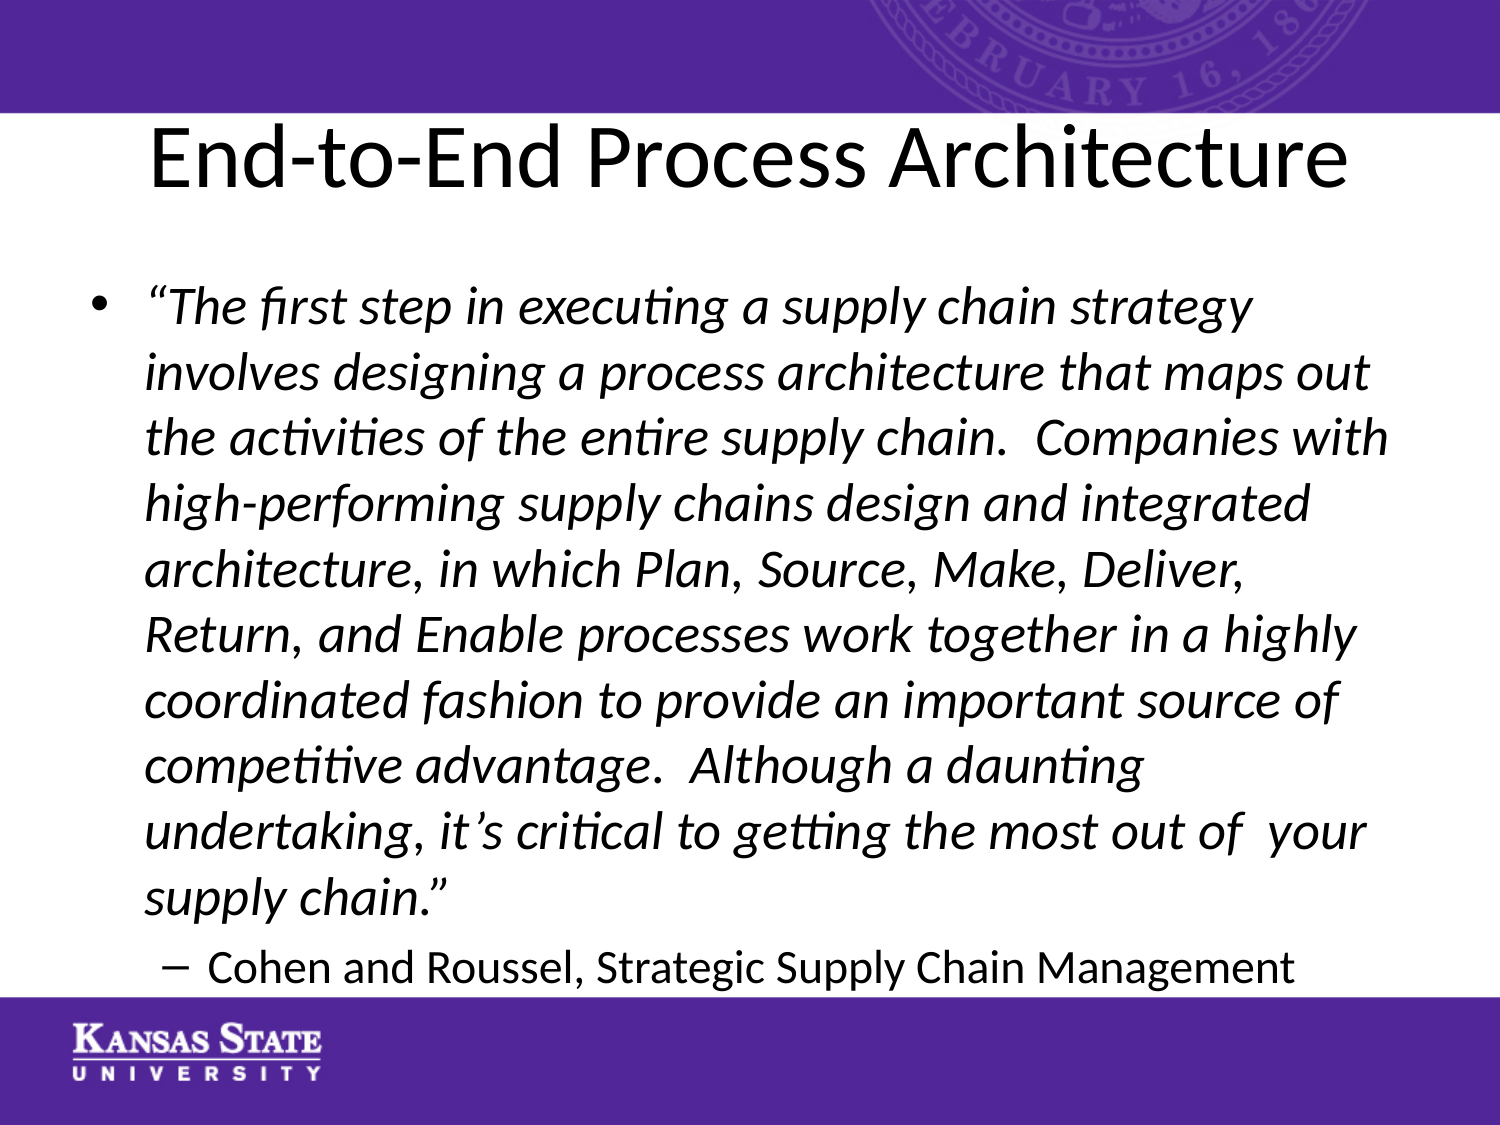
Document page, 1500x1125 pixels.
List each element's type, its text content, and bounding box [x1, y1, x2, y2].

title End-to-End Process Architecture [75, 57, 1425, 245]
picture [0, 0, 1500, 1125]
list “The first step in executing a supply chain strategy involves designing a process architecture that maps out the activities of the entire supply chain. Companies with high-performing supply chains design and integrated architecture, in which Plan, Source, Make, Deliver, Return, and Enable processes work together in a highly coordinated fashion to provide an important source of competitive advantage. Although a daunting undertaking, it’s critical to getting the most out of your supply chain.” Cohen and Roussel, Strategic Supply Chain Management [75, 262, 1425, 1005]
